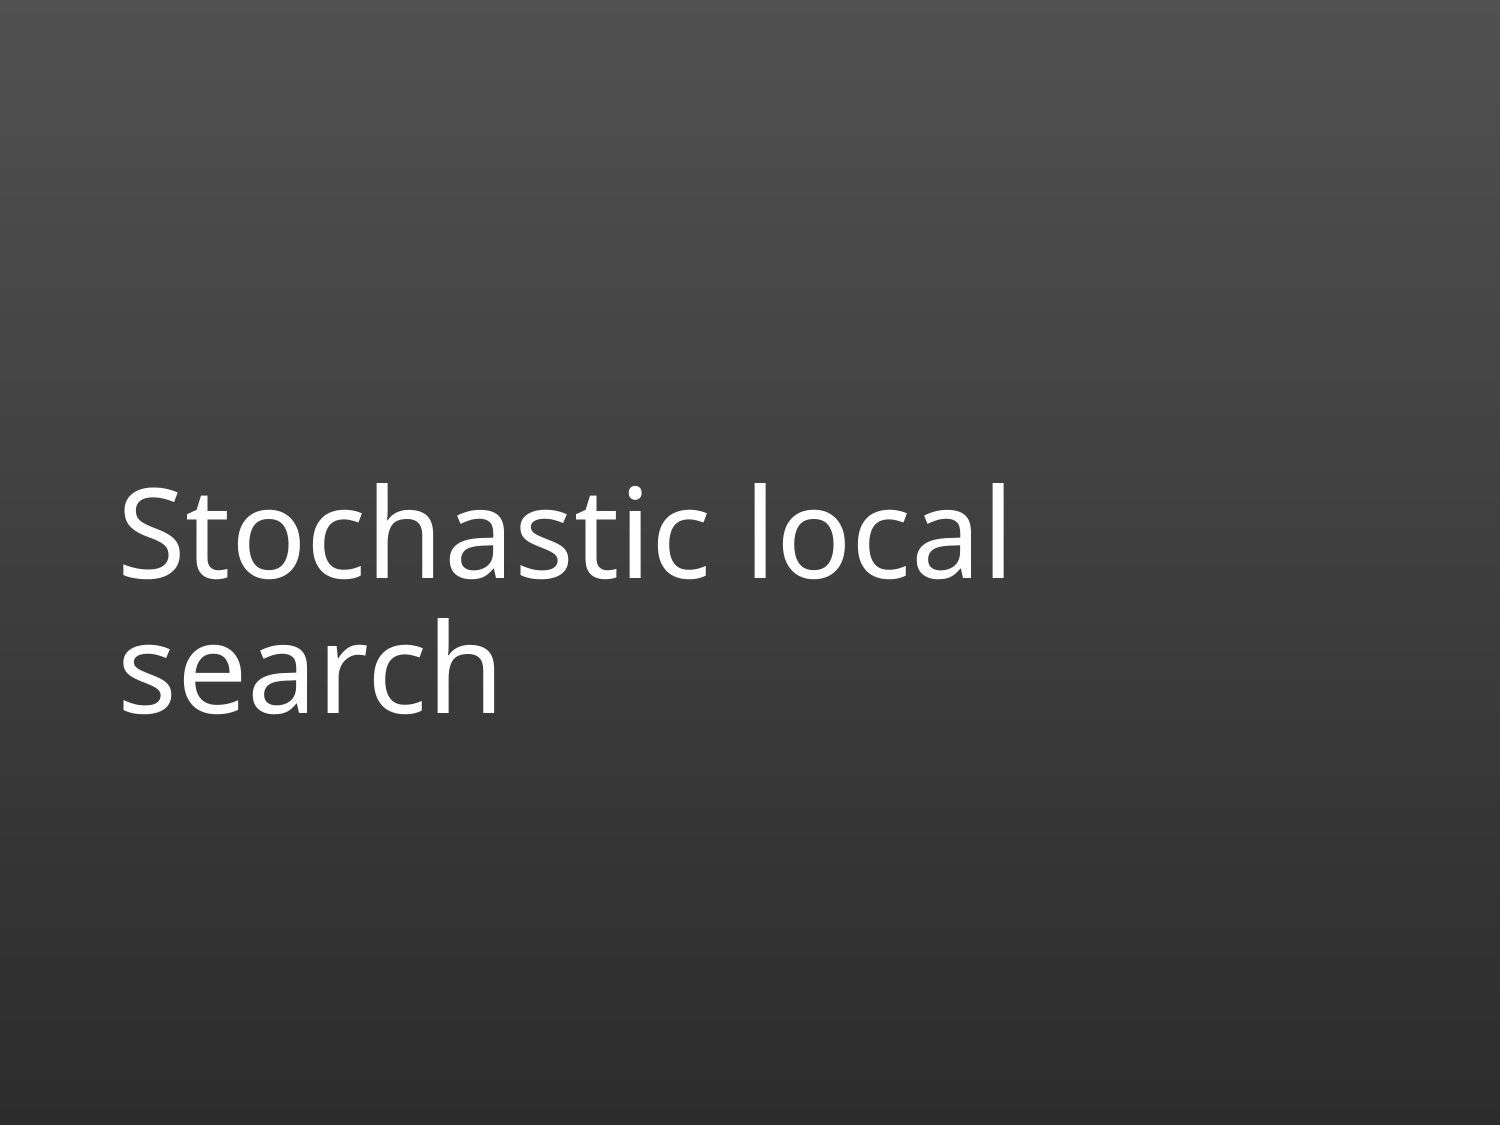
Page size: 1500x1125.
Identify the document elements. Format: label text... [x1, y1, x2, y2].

title Stochastic local search [102, 280, 1397, 749]
